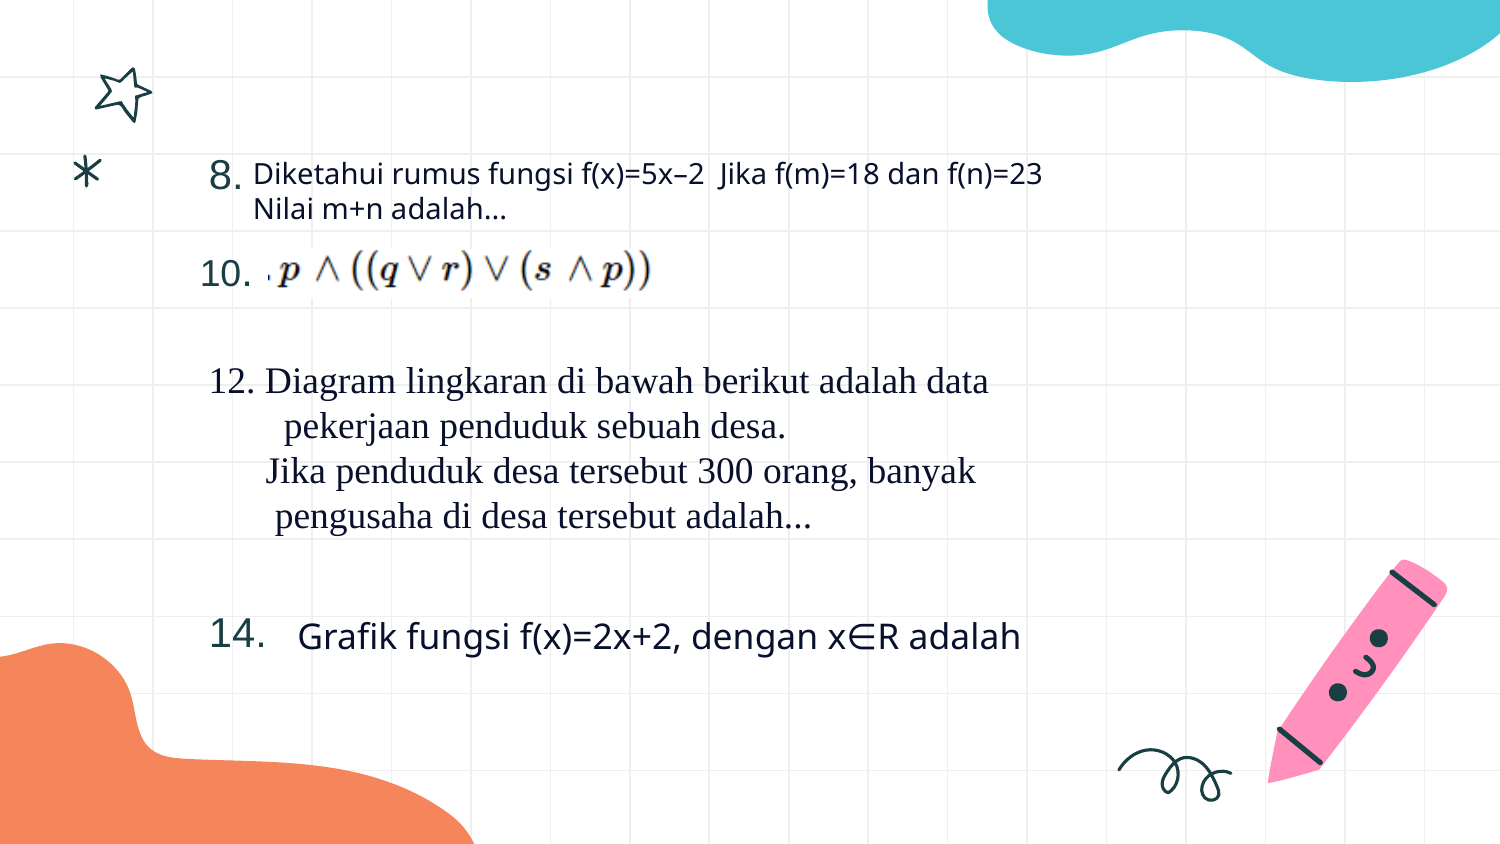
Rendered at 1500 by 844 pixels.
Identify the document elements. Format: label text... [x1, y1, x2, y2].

text_box Grafik fungsi f(x)=2x+2, dengan x∈R adalah [282, 606, 1296, 664]
text_box 8. [193, 140, 259, 206]
text_box 12. Diagram lingkaran di bawah berikut adalah data pekerjaan penduduk sebuah desa. Jika penduduk desa tersebut 300 orang, banyak pengusaha di desa tersebut adalah... [193, 348, 1010, 544]
text_box 10. [184, 237, 268, 303]
picture [268, 248, 661, 299]
text_box 14. [193, 598, 283, 664]
text_box Diketahui rumus fungsi f(x)=5x–2 Jika f(m)=18 dan f(n)=23 Nilai m+n adalah... [238, 148, 1276, 233]
